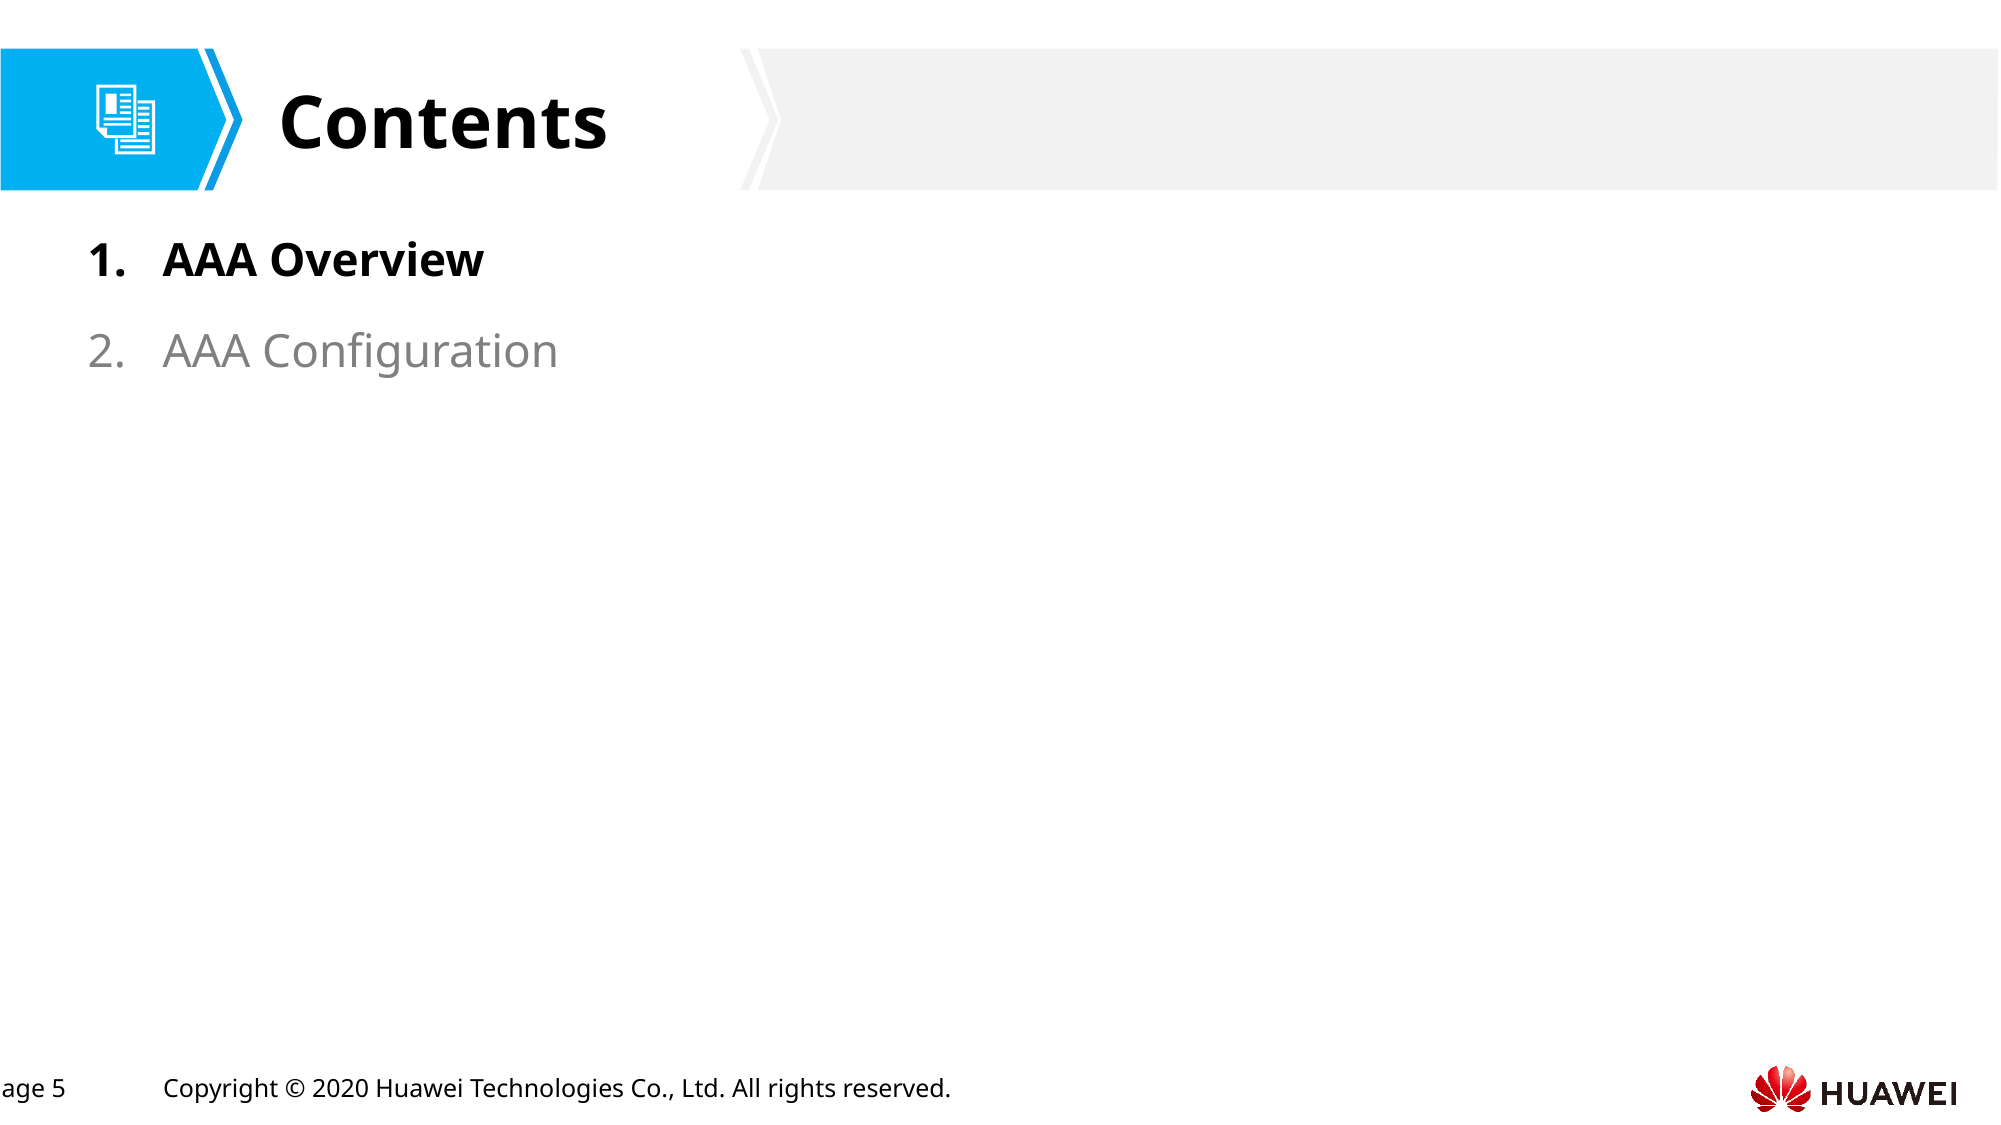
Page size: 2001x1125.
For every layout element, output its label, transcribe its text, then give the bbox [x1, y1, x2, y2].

picture [1751, 1066, 1956, 1112]
list AAA Overview AAA Configuration [74, 202, 1930, 971]
